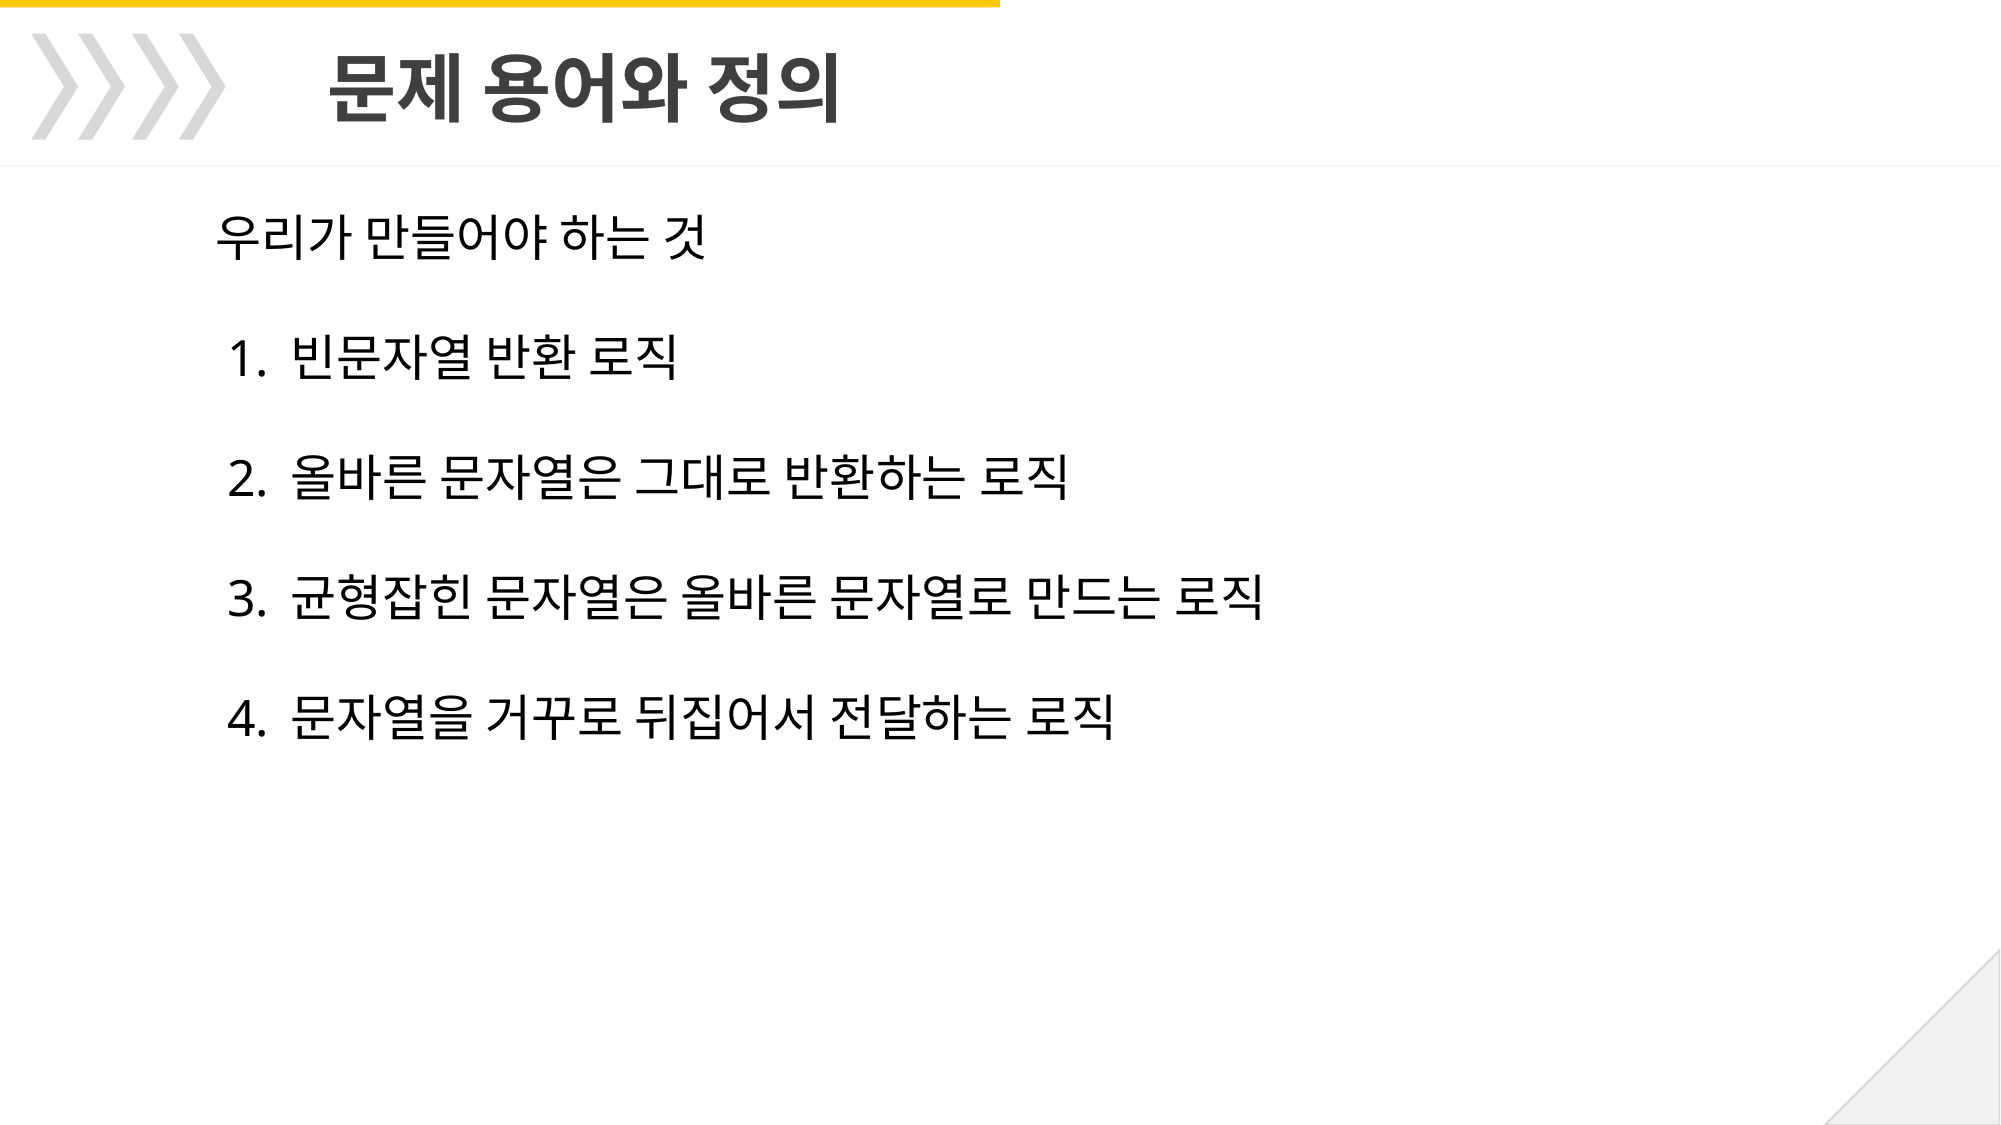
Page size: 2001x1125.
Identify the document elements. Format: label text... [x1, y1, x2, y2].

text_box 우리가 만들어야 하는 것 빈문자열 반환 로직 올바른 문자열은 그대로 반환하는 로직 균형잡힌 문자열은 올바른 문자열로 만드는 로직 문자열을 거꾸로 뒤집어서 전달하는 로직 [200, 191, 1766, 1104]
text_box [30, 33, 126, 140]
text_box 문제 용어와 정의 [312, 33, 1000, 140]
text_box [131, 33, 226, 140]
text_box [0, 0, 1000, 8]
